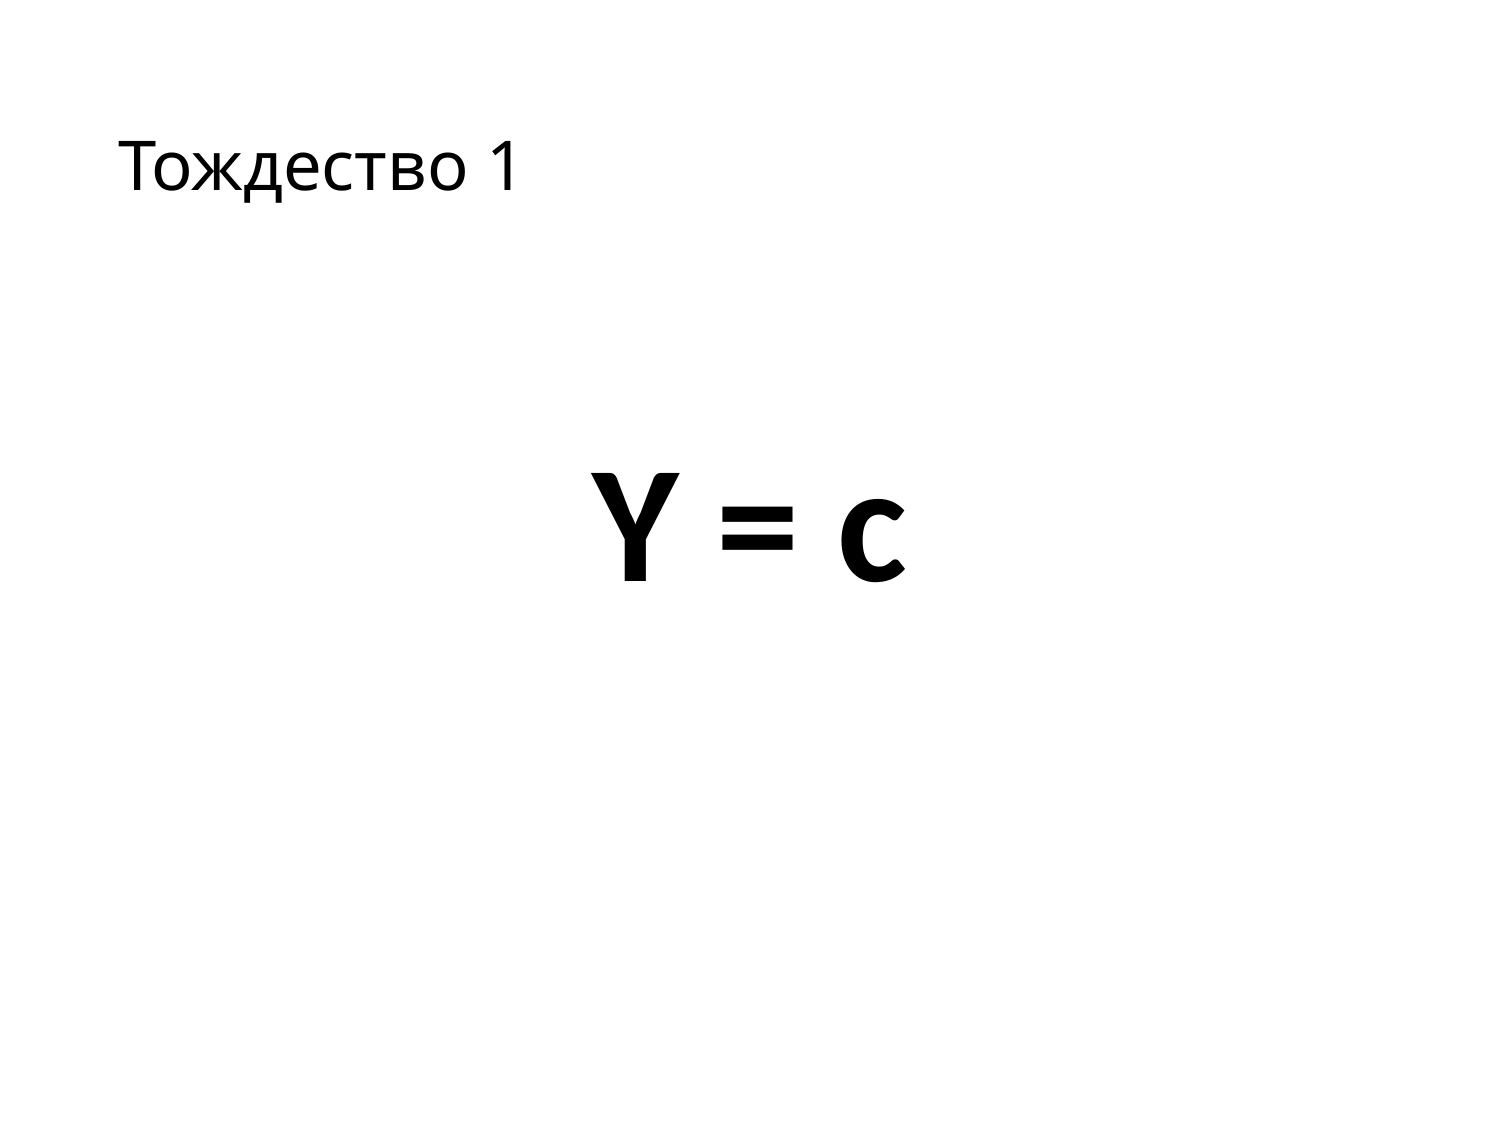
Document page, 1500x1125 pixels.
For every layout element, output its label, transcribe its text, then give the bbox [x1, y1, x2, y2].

list Y = c [103, 299, 1397, 1014]
title Тождество 1 [103, 59, 1397, 278]
